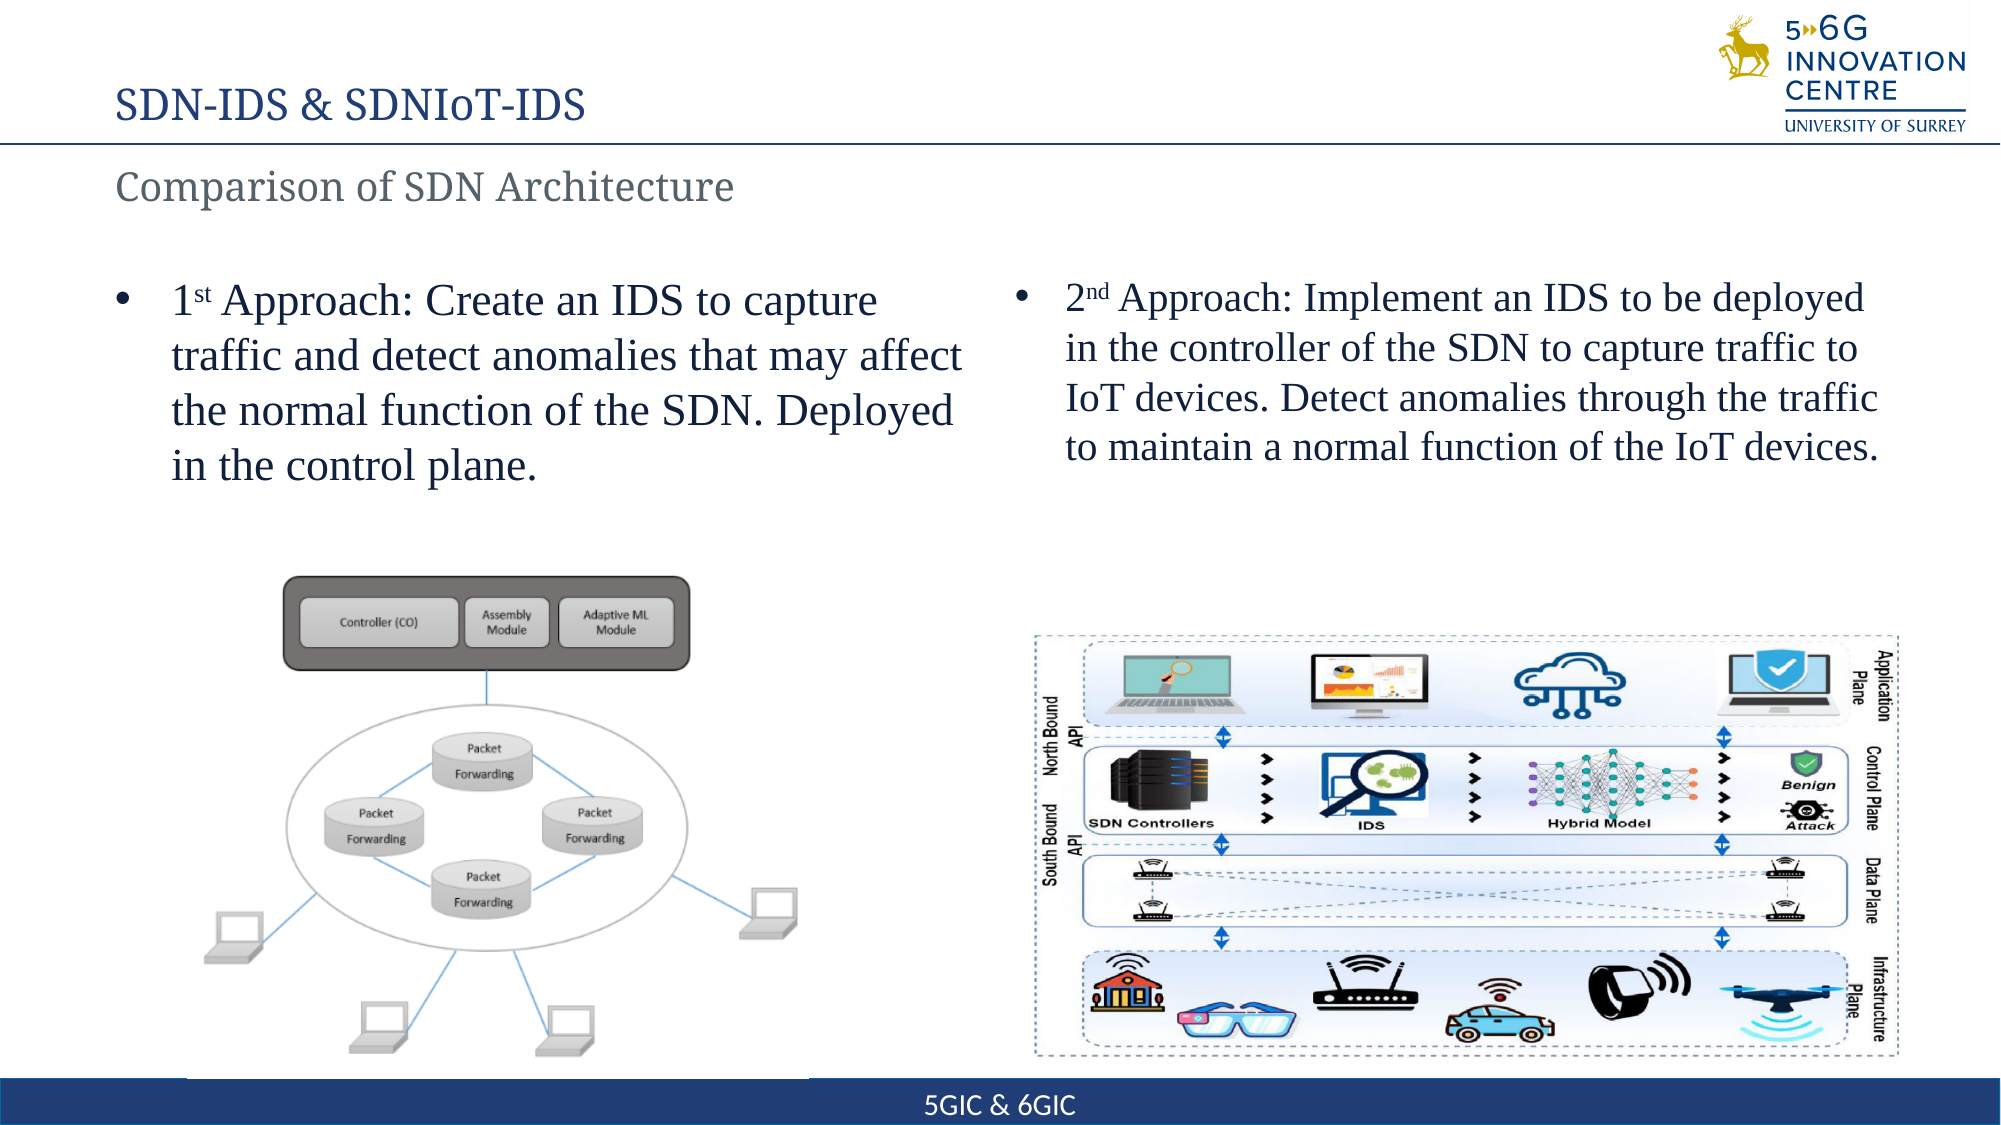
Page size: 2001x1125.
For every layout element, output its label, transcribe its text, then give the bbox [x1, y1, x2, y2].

list Comparison of SDN Architecture [99, 153, 1921, 217]
text_box 2nd Approach: Implement an IDS to be deployed in the controller of the SDN to capture traffic to IoT devices. Detect anomalies through the traffic to maintain a normal function of the IoT devices. [999, 262, 1900, 634]
picture [1713, 0, 1972, 143]
list 1st Approach: Create an IDS to capture traffic and detect anomalies that may affect the normal function of the SDN. Deployed in the control plane. [99, 262, 999, 634]
picture [186, 575, 809, 1079]
title SDN-IDS & SDNIoT-IDS [99, 69, 1714, 138]
picture [1030, 633, 1901, 1060]
